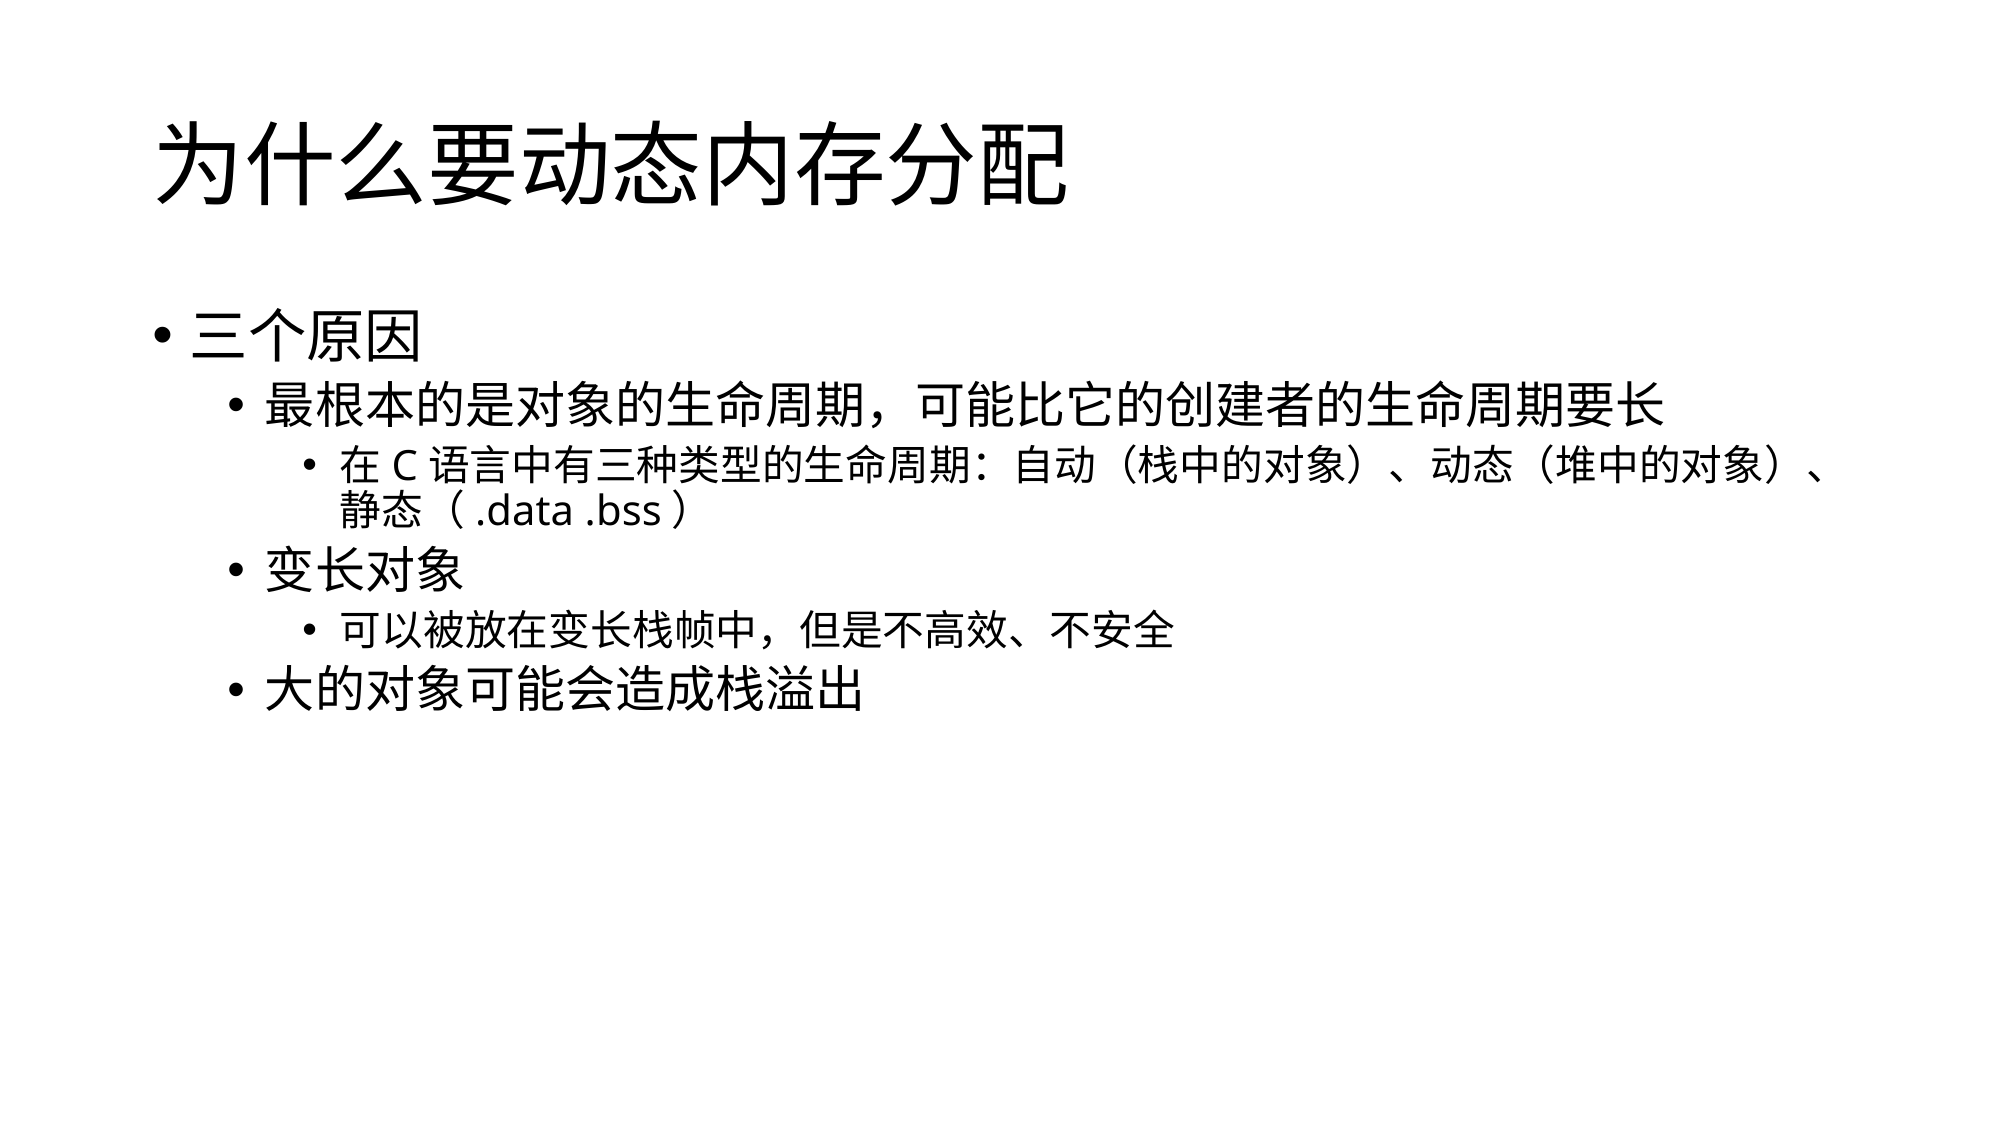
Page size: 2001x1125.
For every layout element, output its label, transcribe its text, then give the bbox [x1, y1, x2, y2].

list 三个原因 最根本的是对象的生命周期，可能比它的创建者的生命周期要长 在C语言中有三种类型的生命周期：自动（栈中的对象）、动态（堆中的对象）、静态（.data .bss） 变长对象 可以被放在变长栈帧中，但是不高效、不安全 大的对象可能会造成栈溢出 [137, 299, 1863, 1014]
title 为什么要动态内存分配 [137, 59, 1863, 278]
